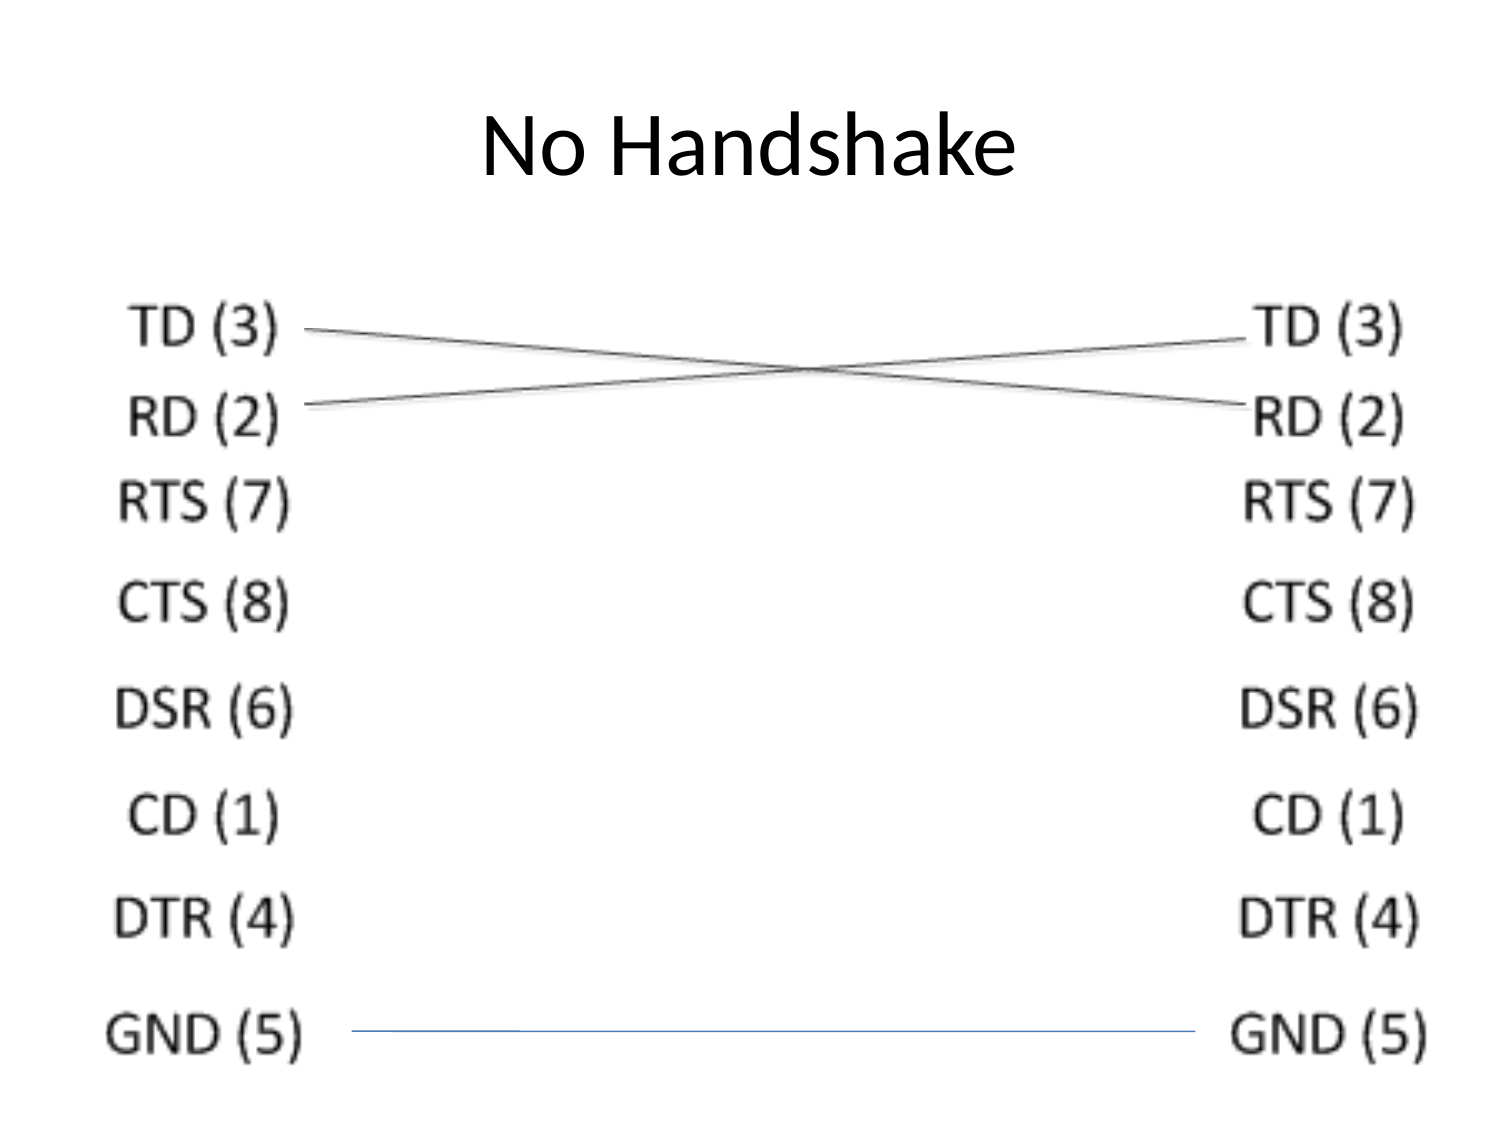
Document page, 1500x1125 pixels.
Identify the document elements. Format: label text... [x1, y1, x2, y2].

picture [105, 280, 1430, 1072]
title No Handshake [75, 45, 1425, 233]
